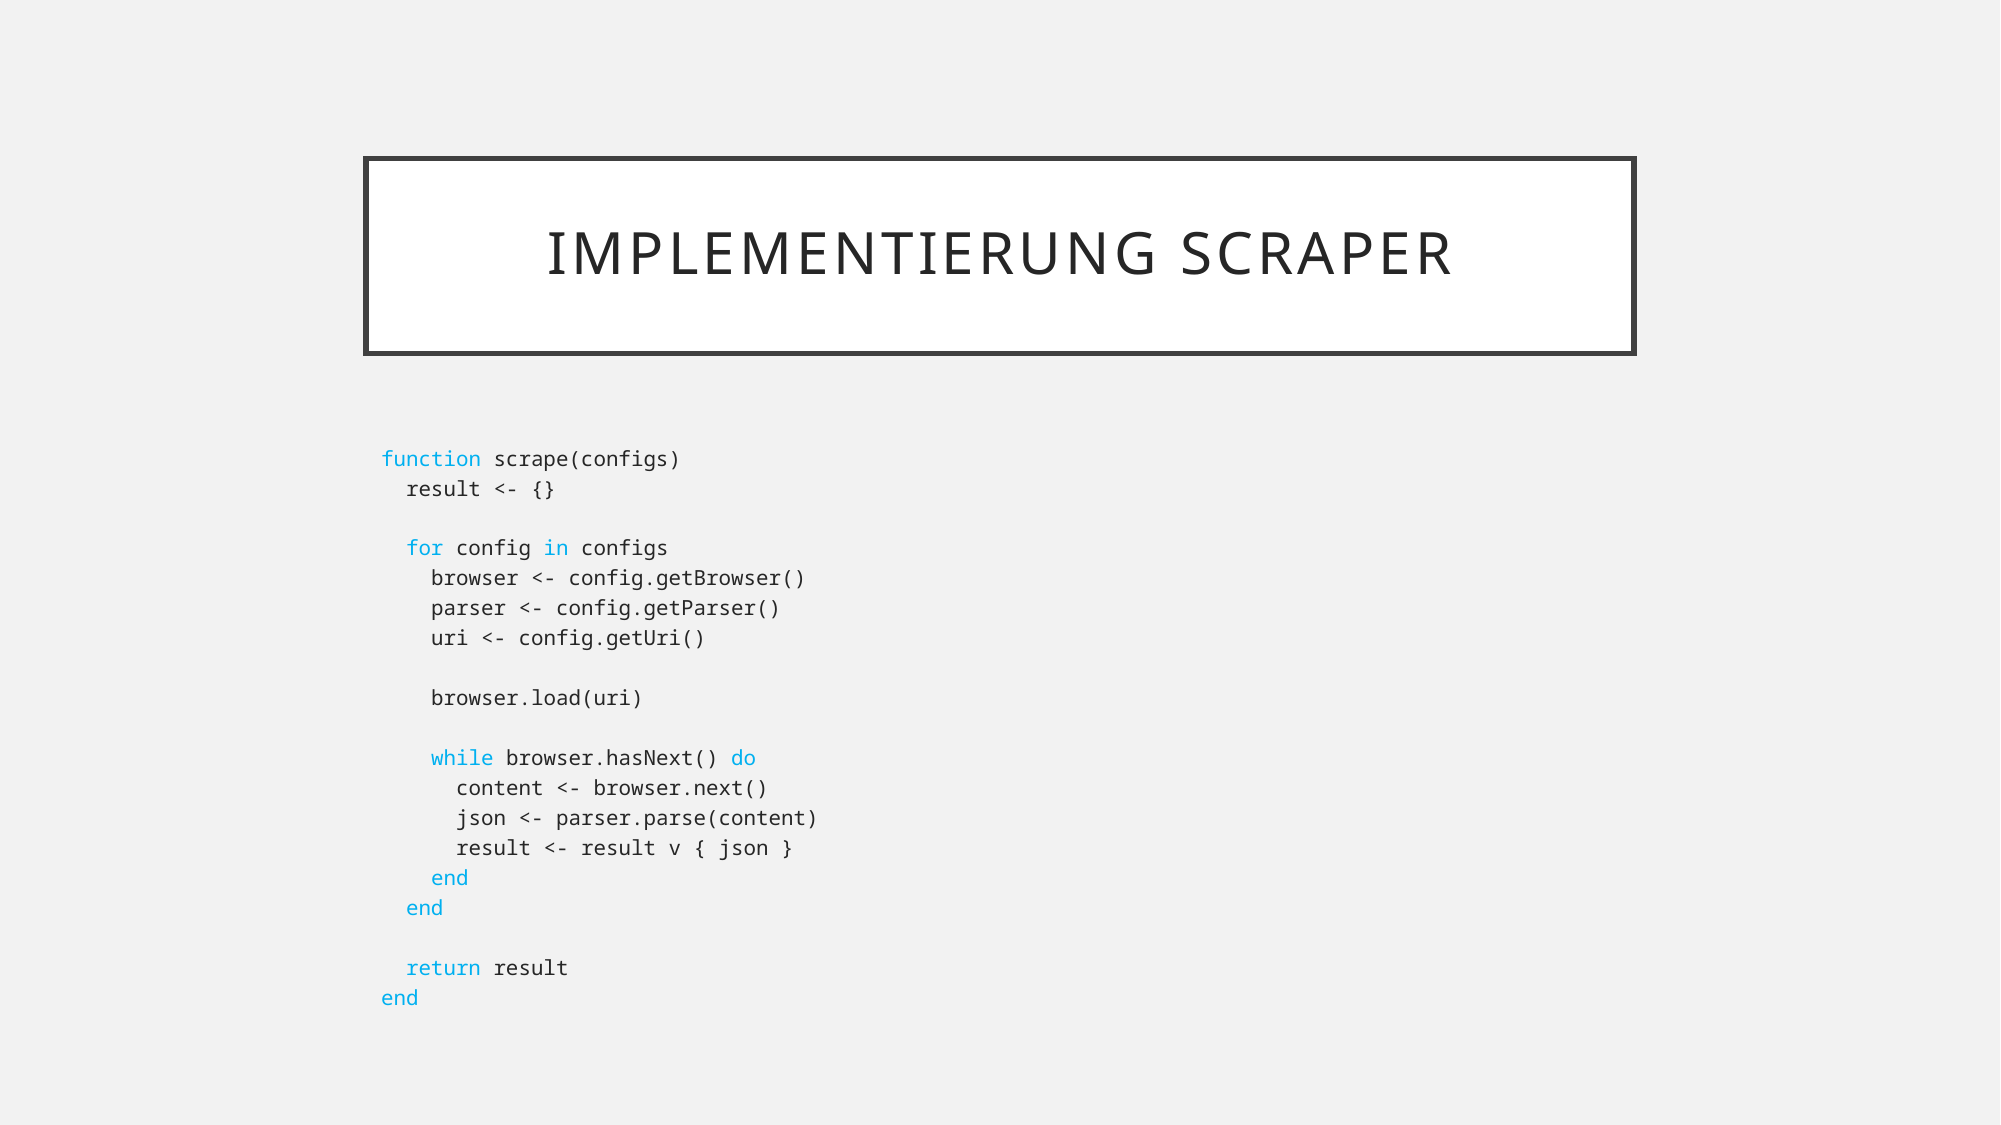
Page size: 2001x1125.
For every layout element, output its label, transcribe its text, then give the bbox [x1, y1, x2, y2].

list function scrape(configs) result <- {} for config in configs browser <- config.getBrowser() parser <- config.getParser() uri <- config.getUri() browser.load(uri) while browser.hasNext() do content <- browser.next() json <- parser.parse(content) result <- result v { json } end end return result end [366, 432, 1634, 1024]
title Implementierung Scraper [363, 156, 1637, 356]
